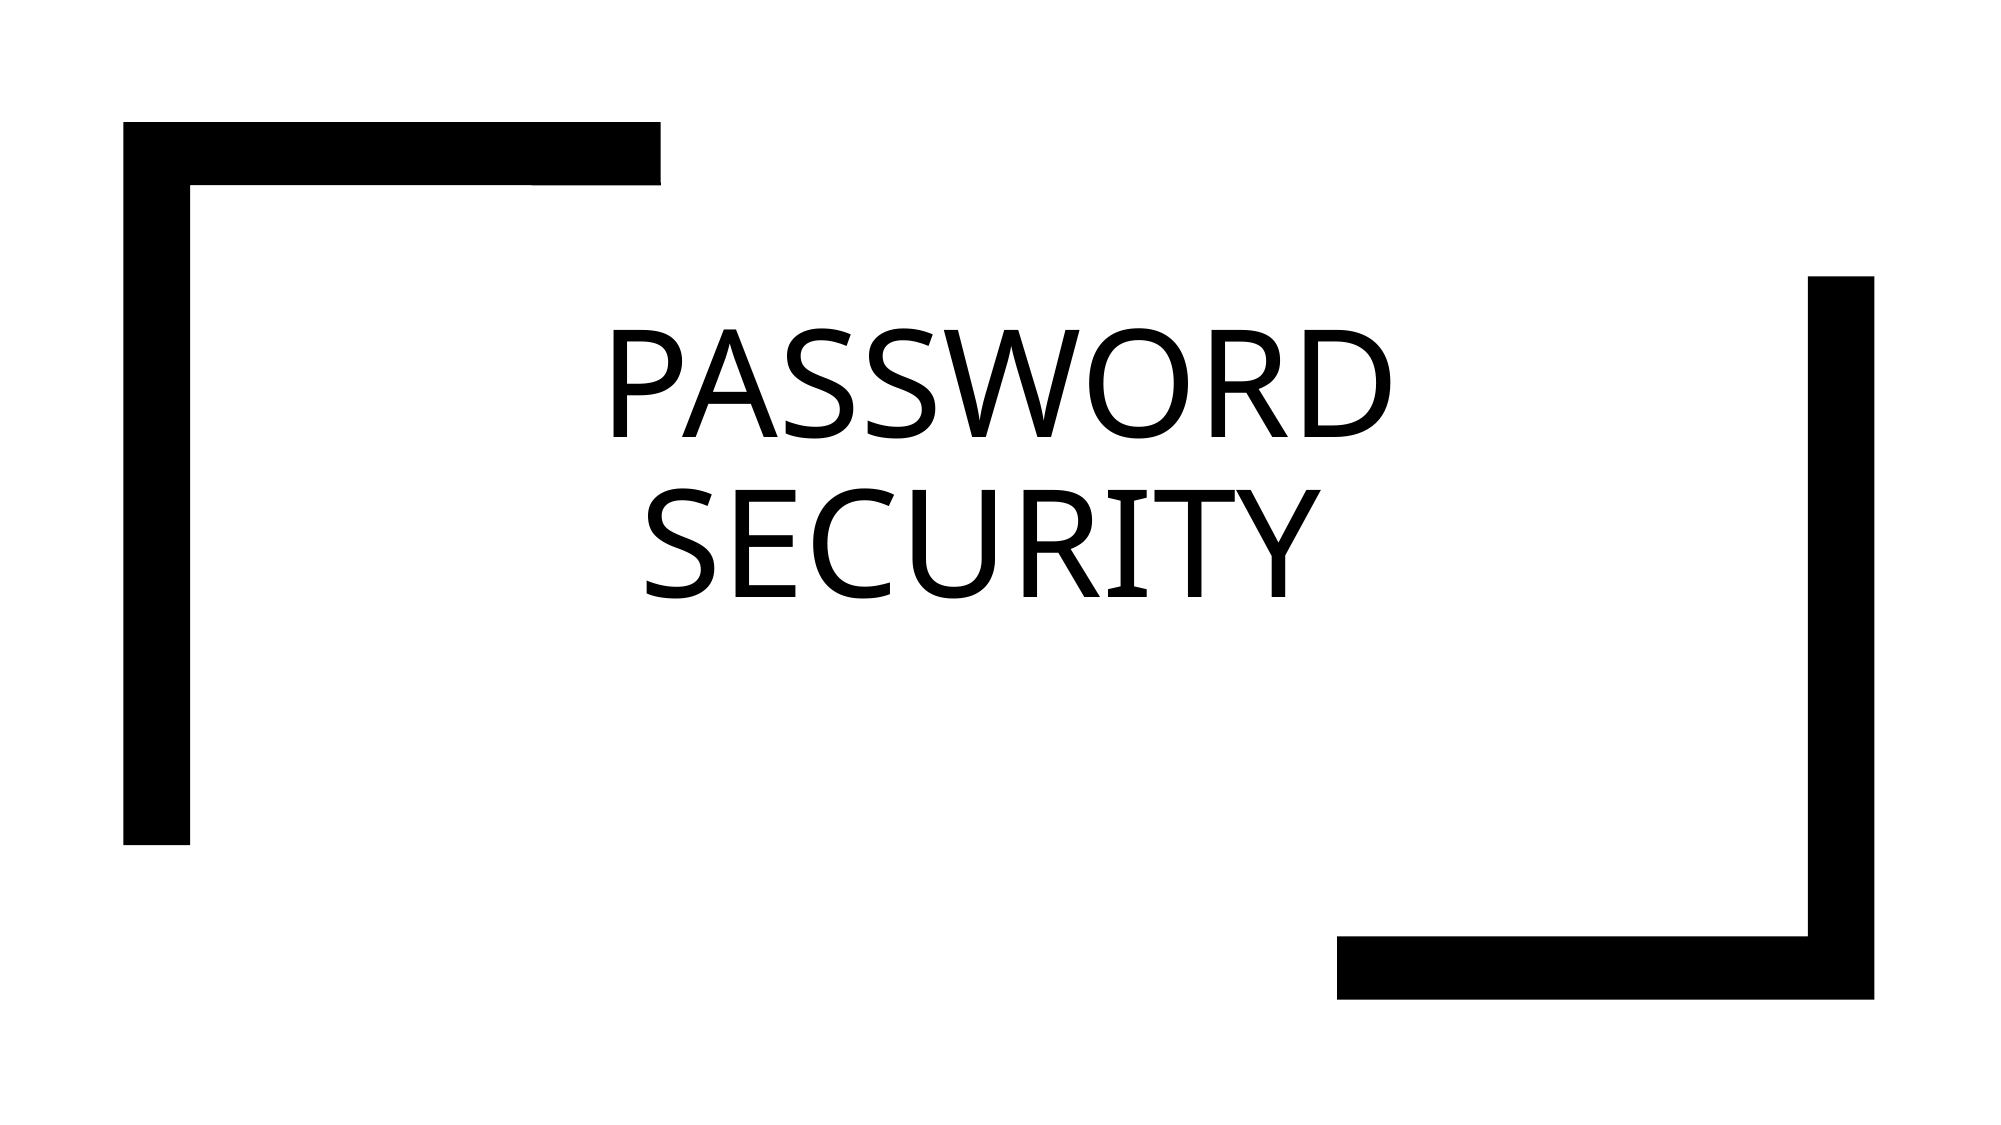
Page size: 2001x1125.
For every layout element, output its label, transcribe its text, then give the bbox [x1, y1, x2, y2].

title Password Security [314, 293, 1686, 638]
